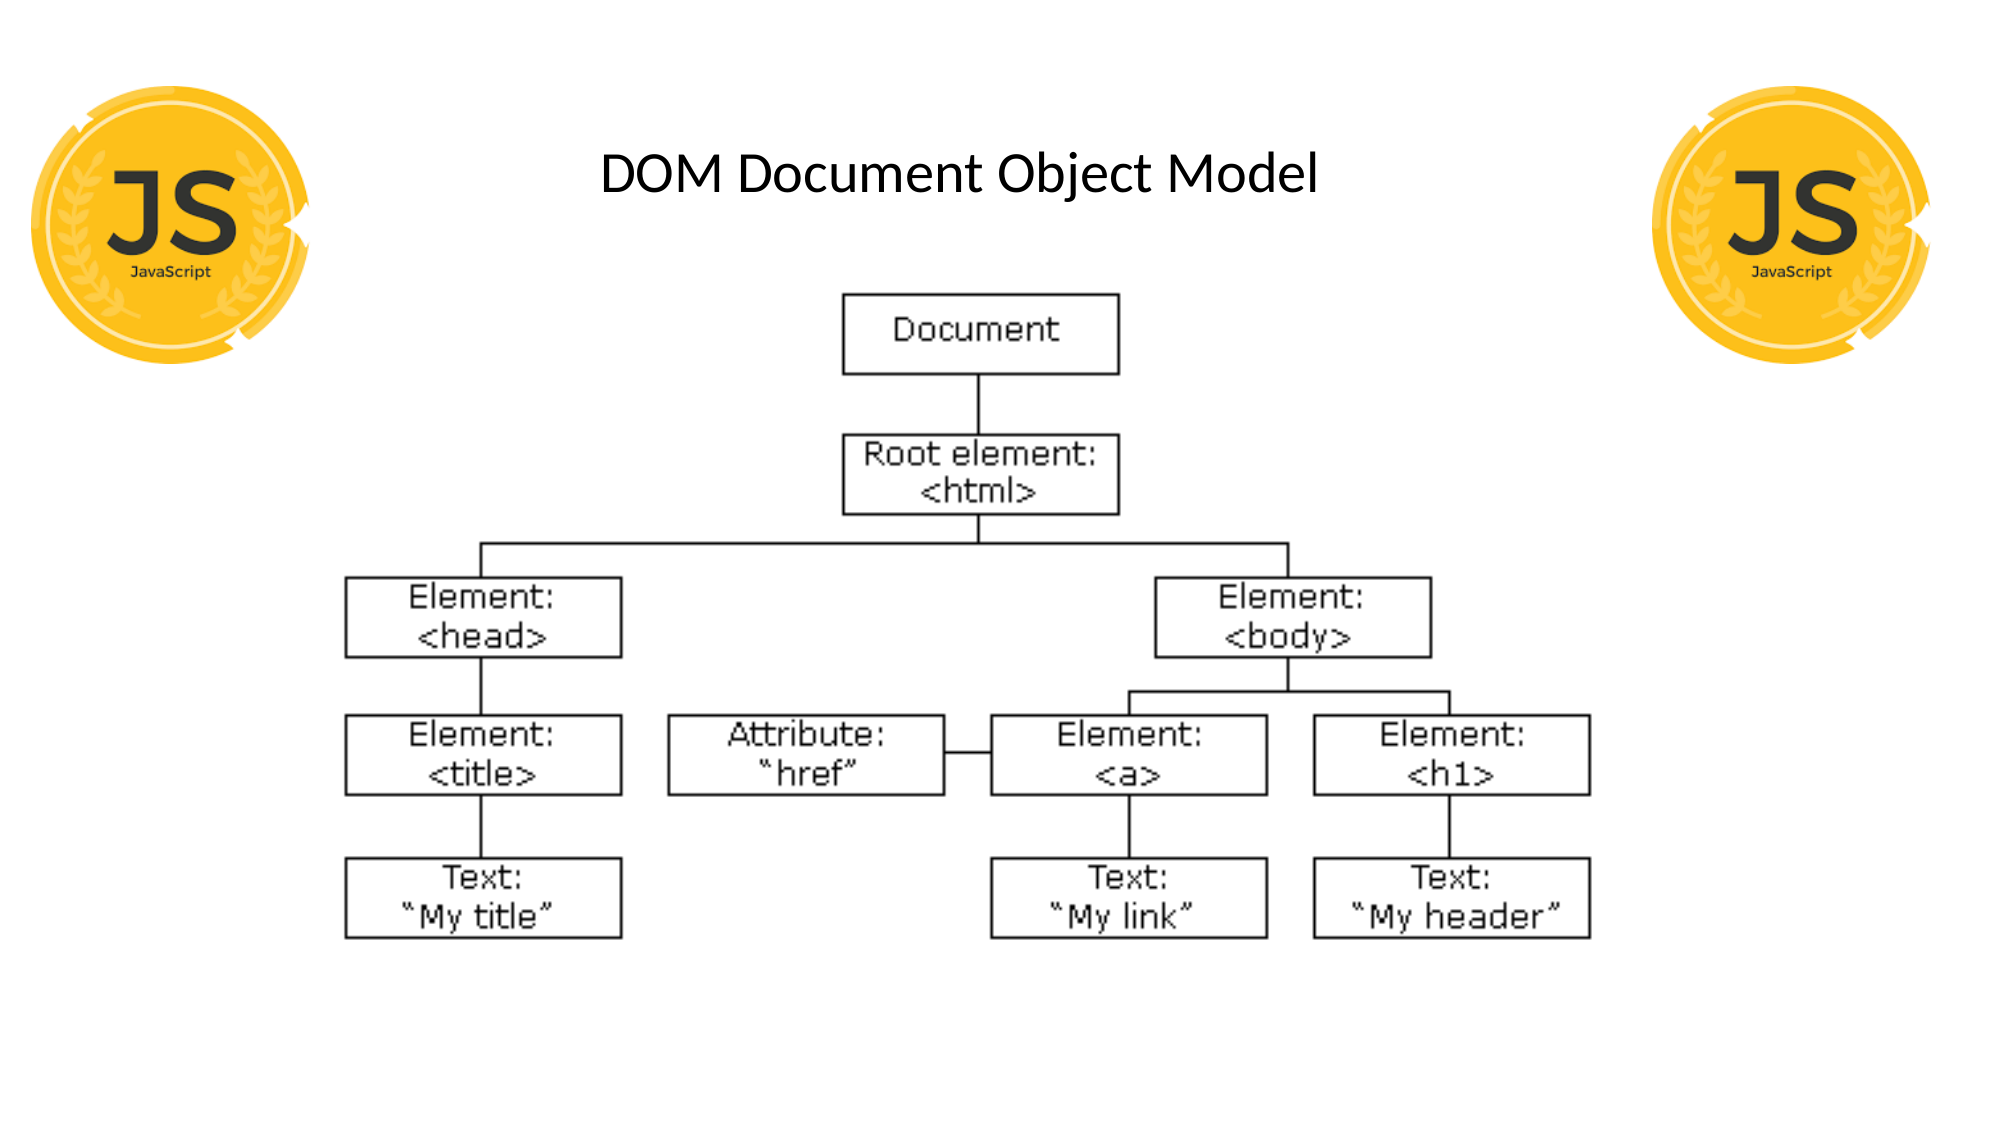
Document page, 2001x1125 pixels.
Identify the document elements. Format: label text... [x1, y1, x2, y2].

text_box DOM Document Object Model [585, 127, 1486, 212]
picture [1652, 86, 1949, 364]
picture [31, 86, 1613, 969]
